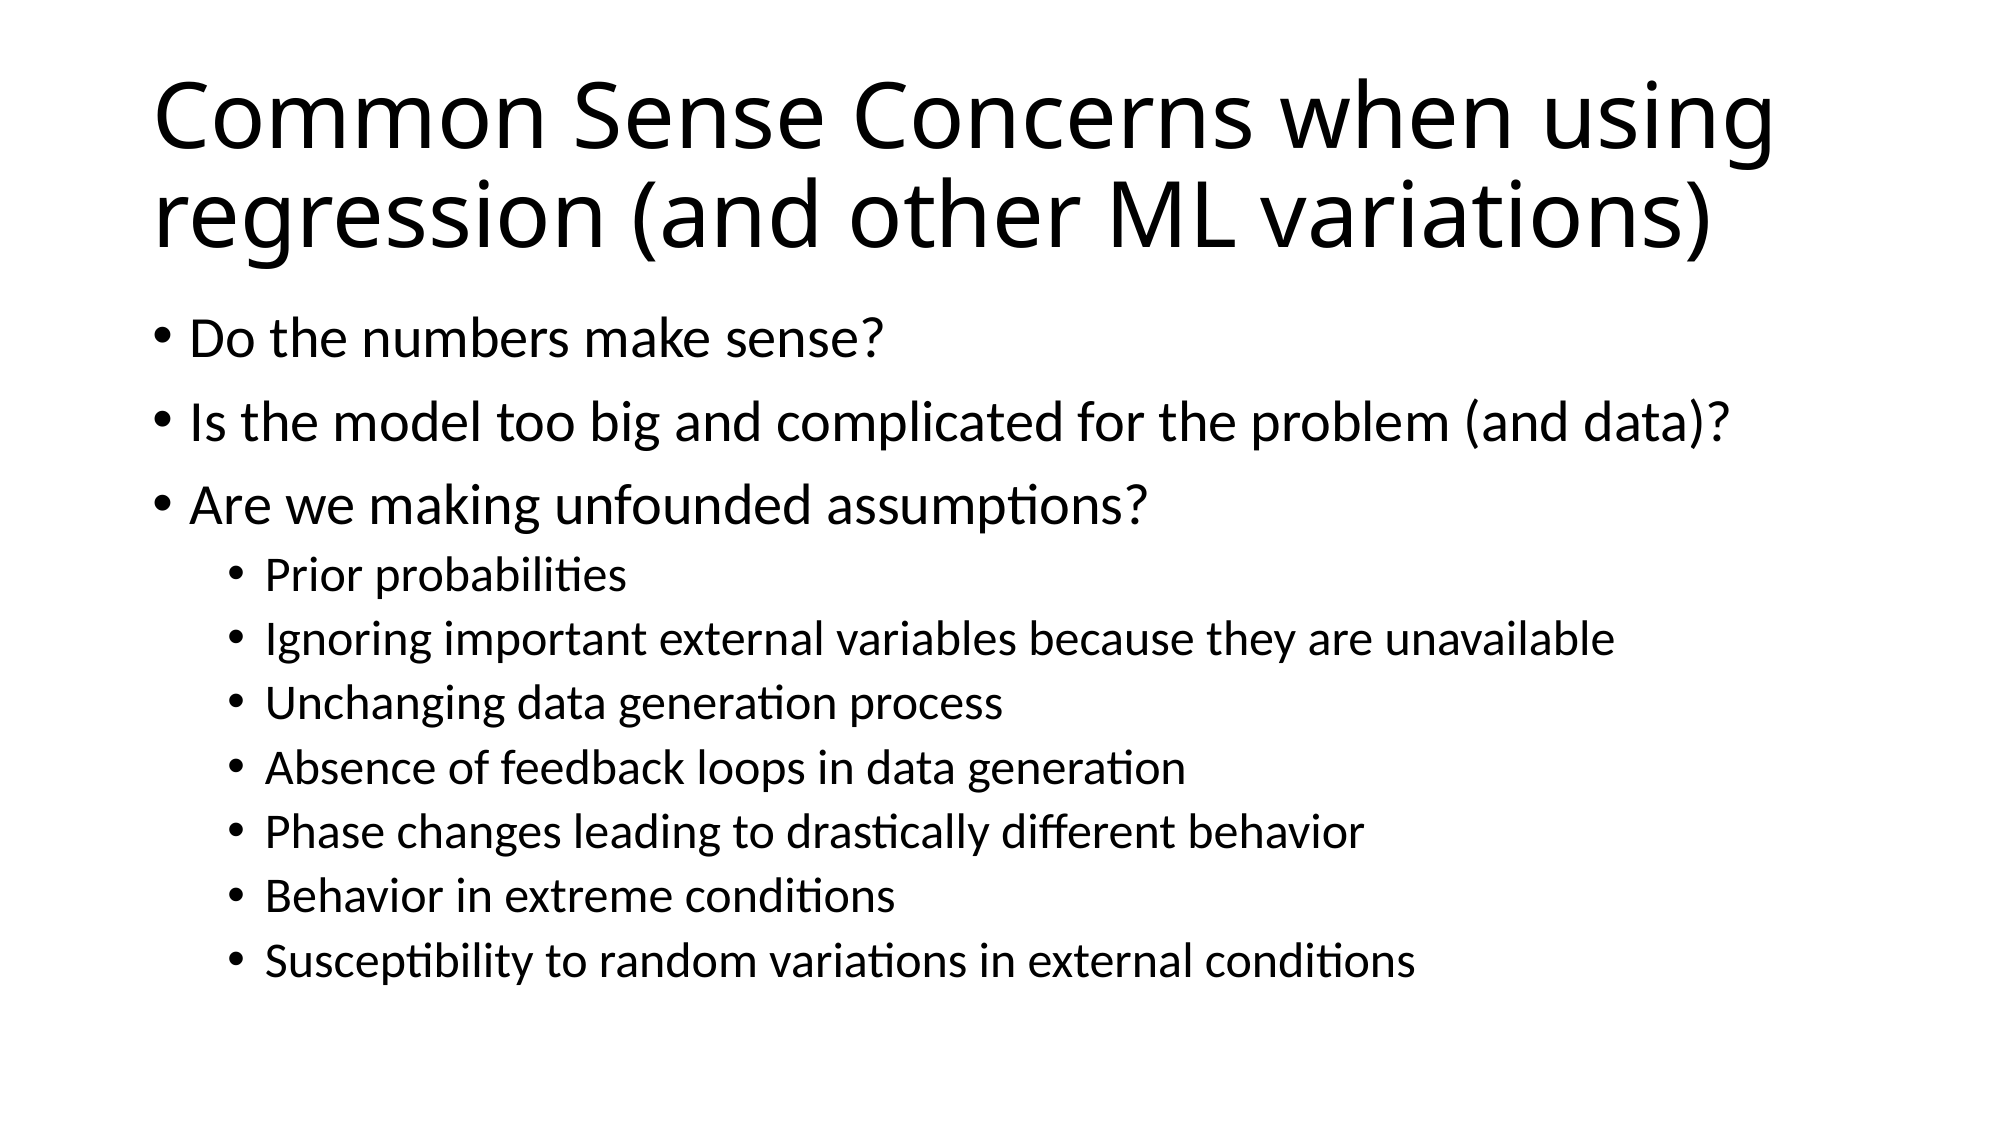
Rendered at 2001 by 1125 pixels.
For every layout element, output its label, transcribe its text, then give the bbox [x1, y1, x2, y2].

title Common Sense Concerns when using regression (and other ML variations) [137, 59, 1863, 278]
list Do the numbers make sense? Is the model too big and complicated for the problem (and data)? Are we making unfounded assumptions? Prior probabilities Ignoring important external variables because they are unavailable Unchanging data generation process Absence of feedback loops in data generation Phase changes leading to drastically different behavior Behavior in extreme conditions Susceptibility to random variations in external conditions [137, 299, 1863, 1014]
